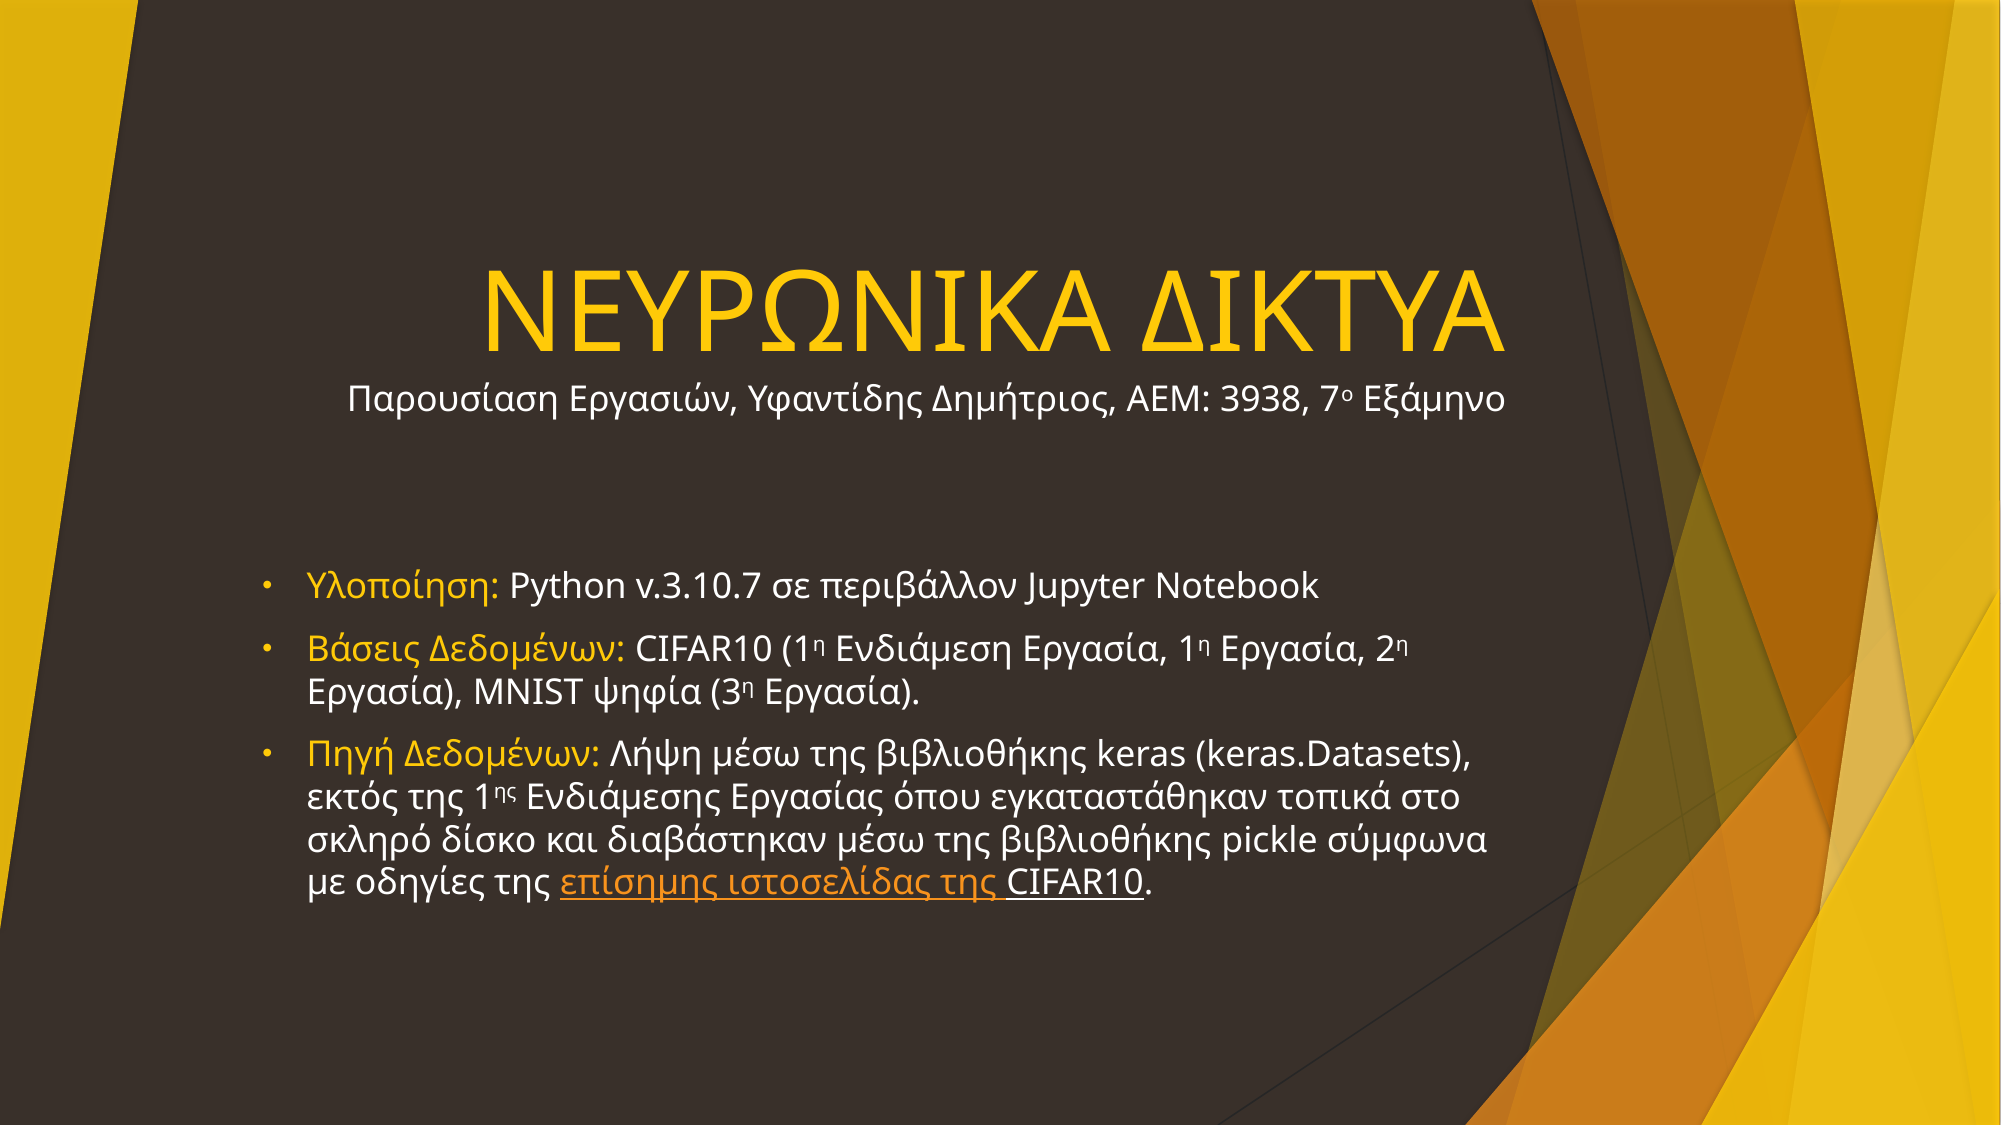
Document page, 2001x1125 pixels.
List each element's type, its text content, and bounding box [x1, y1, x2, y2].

subtitle Παρουσίαση Εργασιών, Υφαντίδης Δημήτριος, ΑΕΜ: 3938, 7ο Εξάμηνο Υλοποίηση: Python v.3.10.7 σε περιβάλλον Jupyter Notebook Βάσεις Δεδομένων: CIFAR10 (1η Ενδιάμεση Εργασία, 1η Εργασία, 2η Εργασία), MNIST ψηφία (3η Εργασία). Πηγή Δεδομένων: Λήψη μέσω της βιβλιοθήκης keras (keras.Datasets), εκτός της 1ης Ενδιάμεσης Εργασίας όπου εγκαταστάθηκαν τοπικά στο σκληρό δίσκο και διαβάστηκαν μέσω της βιβλιοθήκης pickle σύμφωνα με οδηγίες της επίσημης ιστοσελίδας της CIFAR10. [247, 368, 1522, 923]
title ΝΕΥΡΩΝΙΚΑ ΔΙΚΤΥΑ [247, 111, 1522, 368]
